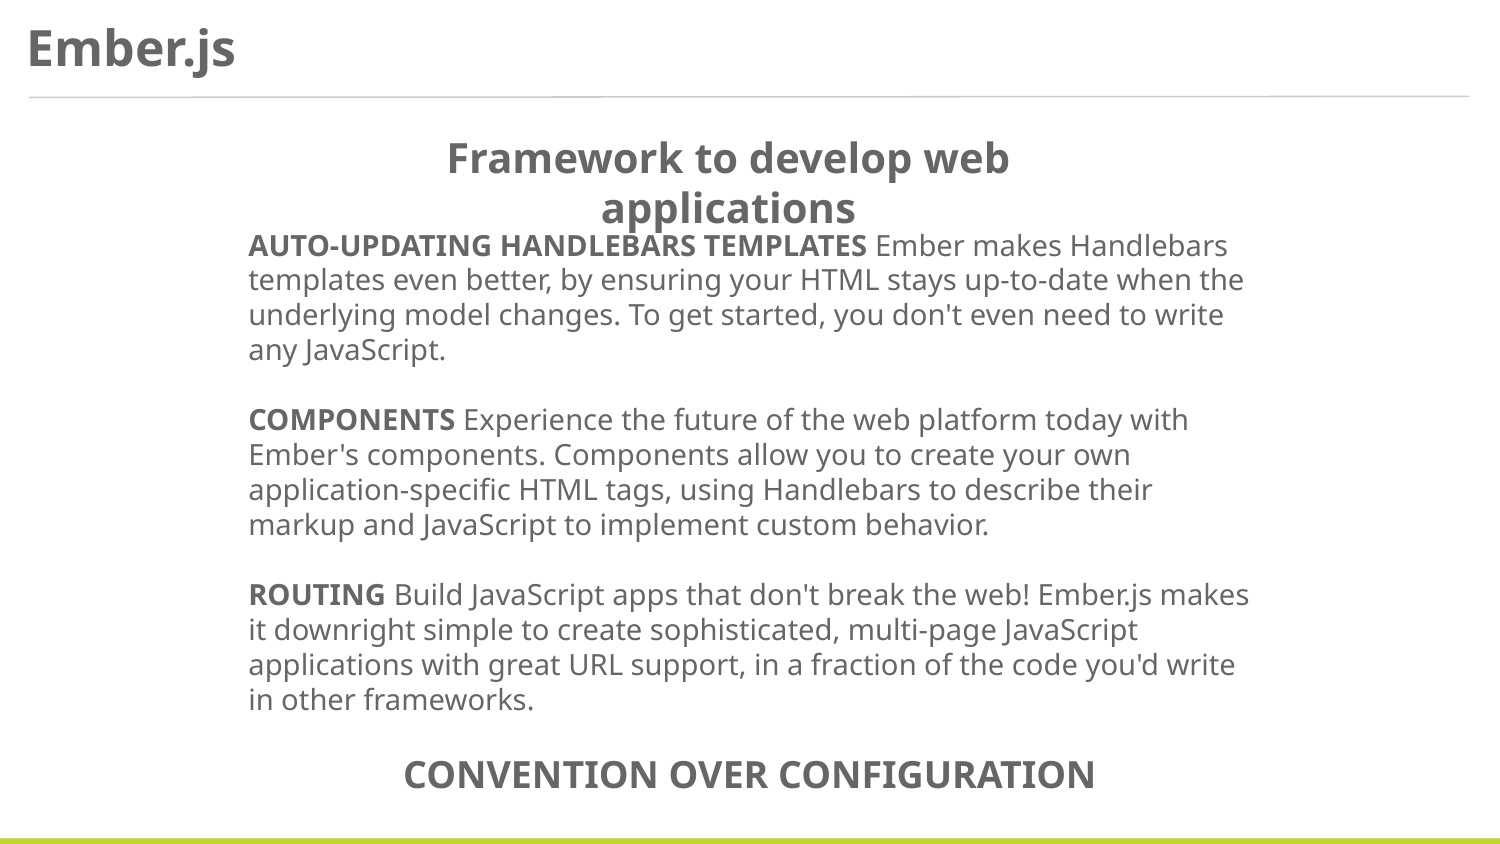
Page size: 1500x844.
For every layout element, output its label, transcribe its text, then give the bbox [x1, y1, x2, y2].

text_box Ember.js [11, 1, 898, 77]
picture [0, 0, 1500, 844]
text_box AUTO-UPDATING HANDLEBARS TEMPLATES Ember makes Handlebars templates even better, by ensuring your HTML stays up-to-date when the underlying model changes. To get started, you don't even need to write any JavaScript. COMPONENTS Experience the future of the web platform today with Ember's components. Components allow you to create your own application-specific HTML tags, using Handlebars to describe their markup and JavaScript to implement custom behavior. ROUTING Build JavaScript apps that don't break the web! Ember.js makes it downright simple to create sophisticated, multi-page JavaScript applications with great URL support, in a fraction of the code you'd write in other frameworks. CONVENTION OVER CONFIGURATION [233, 211, 1267, 744]
text_box Framework to develop web applications [371, 117, 1085, 192]
